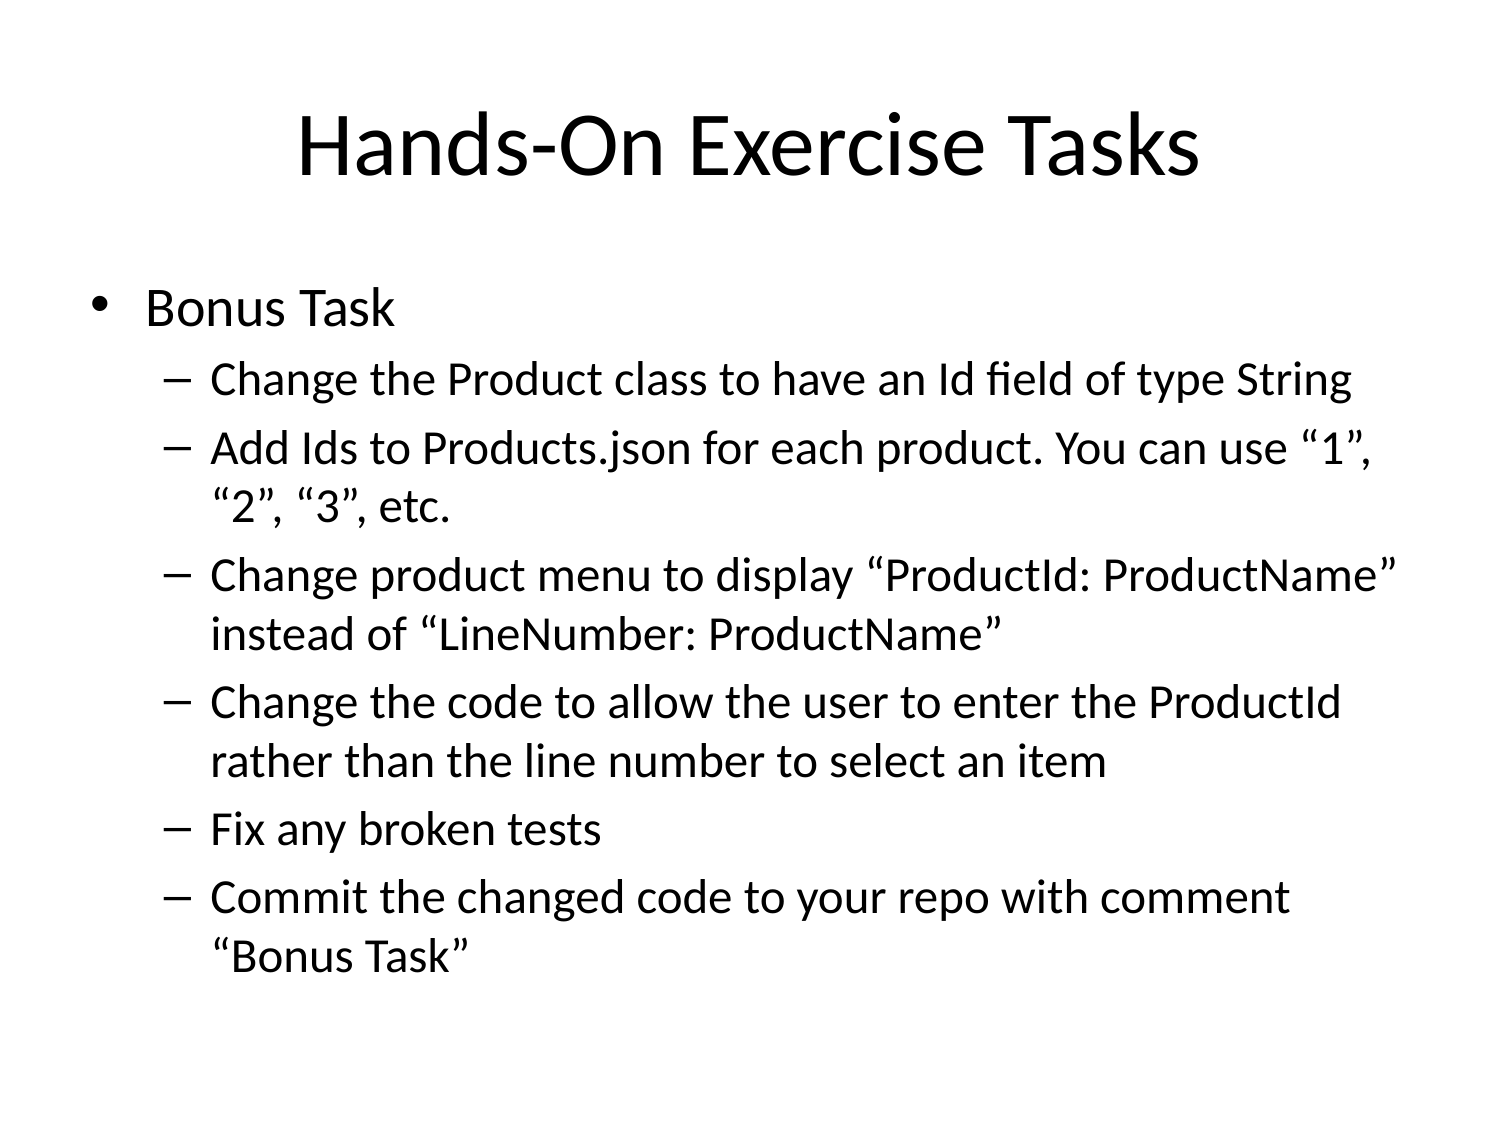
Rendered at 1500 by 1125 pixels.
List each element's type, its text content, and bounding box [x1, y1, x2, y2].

title Hands-On Exercise Tasks [75, 45, 1425, 233]
list Bonus Task Change the Product class to have an Id field of type String Add Ids to Products.json for each product. You can use “1”, “2”, “3”, etc. Change product menu to display “ProductId: ProductName” instead of “LineNumber: ProductName” Change the code to allow the user to enter the ProductId rather than the line number to select an item Fix any broken tests Commit the changed code to your repo with comment “Bonus Task” [75, 262, 1425, 1005]
